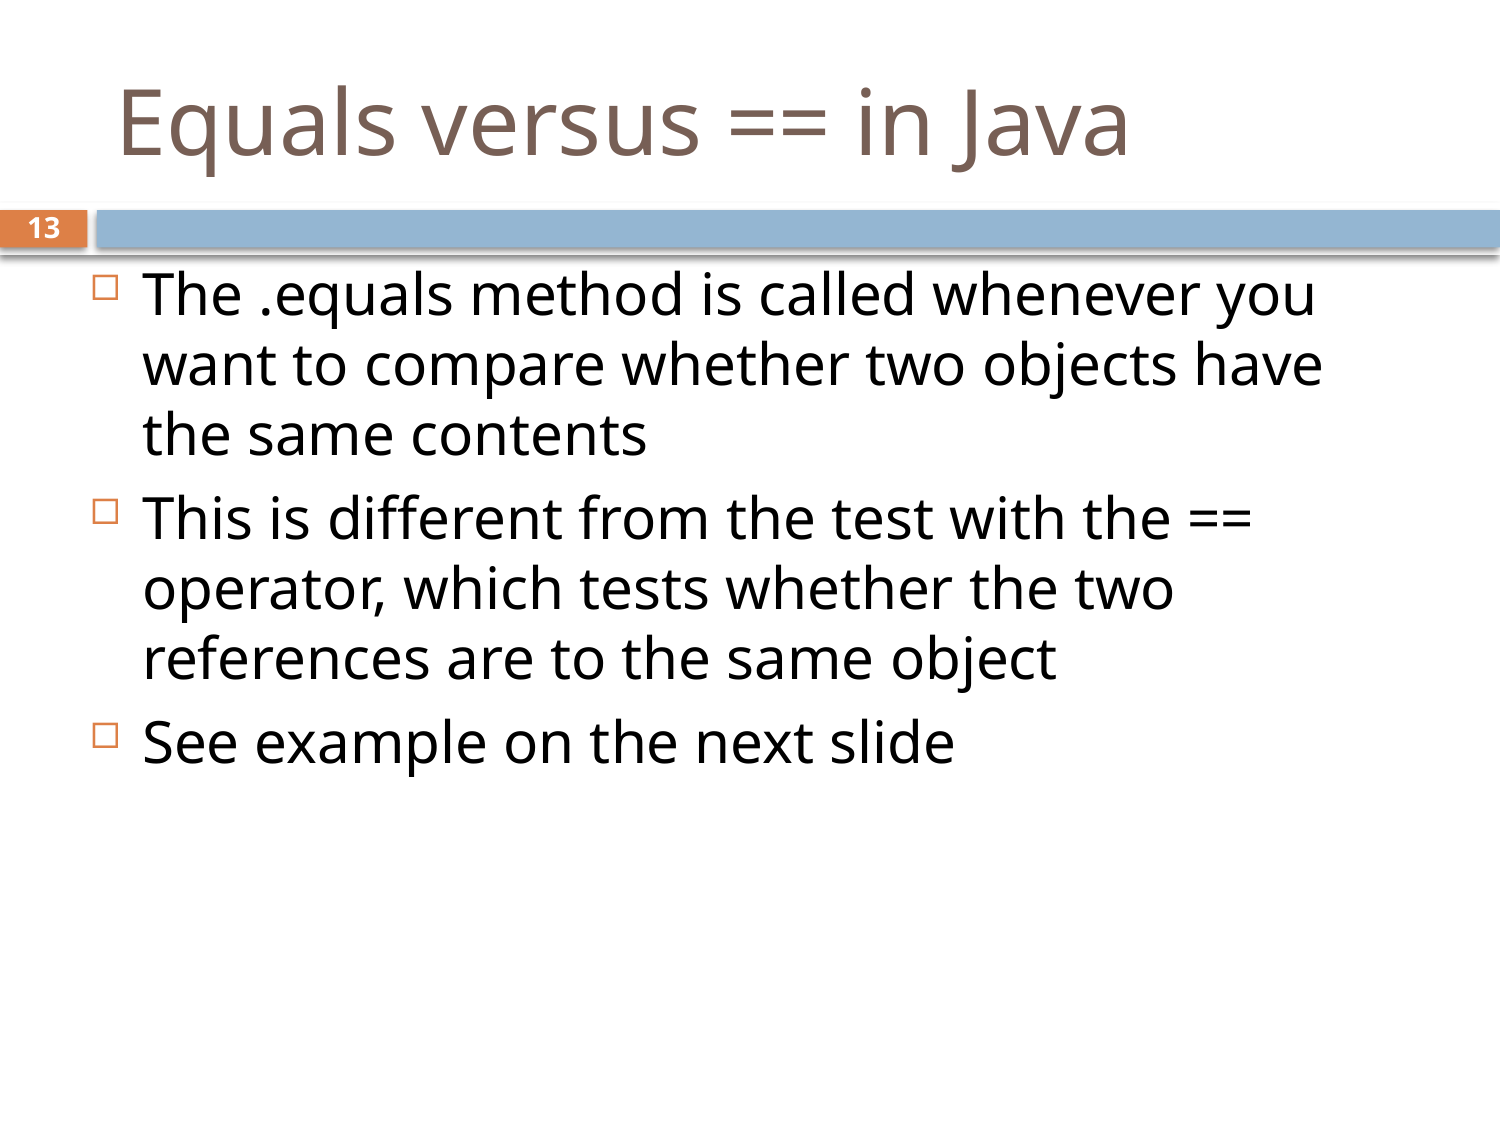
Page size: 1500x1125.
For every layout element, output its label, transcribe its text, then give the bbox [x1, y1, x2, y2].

slide_number 13 [0, 208, 88, 249]
title Equals versus == in Java [100, 37, 1438, 200]
list The .equals method is called whenever you want to compare whether two objects have the same contents This is different from the test with the == operator, which tests whether the two references are to the same object See example on the next slide [75, 249, 1425, 1020]
